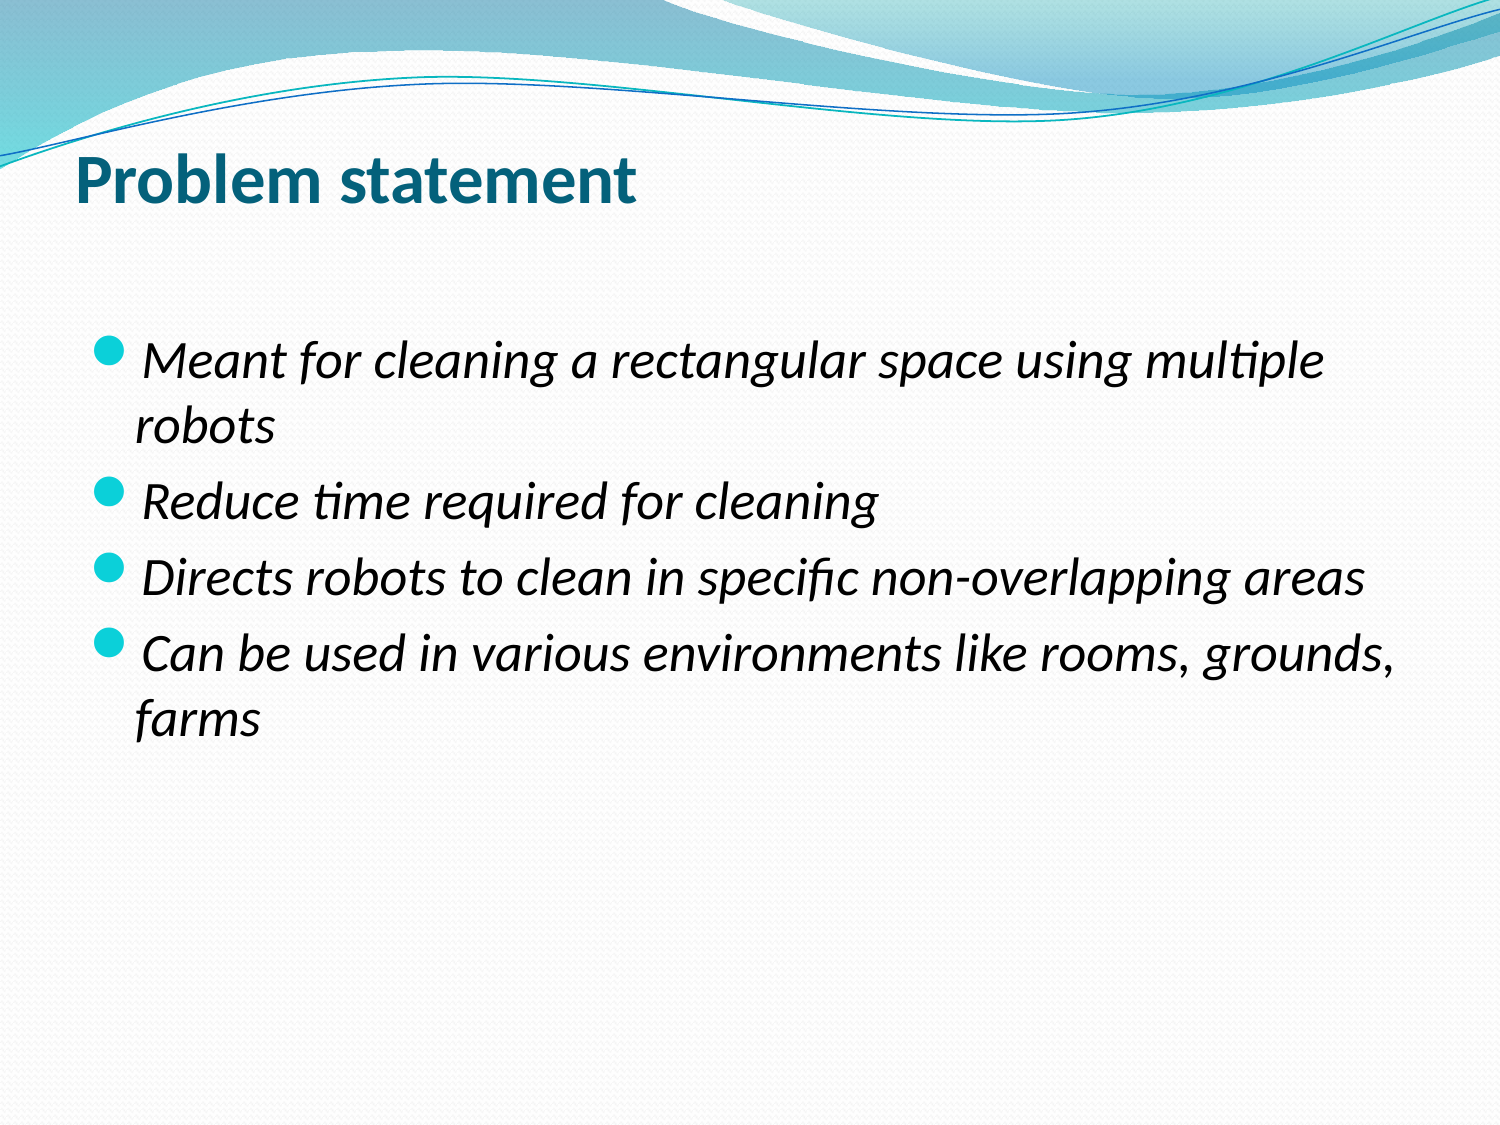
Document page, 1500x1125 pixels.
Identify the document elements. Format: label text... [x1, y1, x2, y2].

title Problem statement [75, 125, 1425, 303]
list Meant for cleaning a rectangular space using multiple robots Reduce time required for cleaning Directs robots to clean in specific non-overlapping areas Can be used in various environments like rooms, grounds, farms [75, 317, 1425, 1038]
